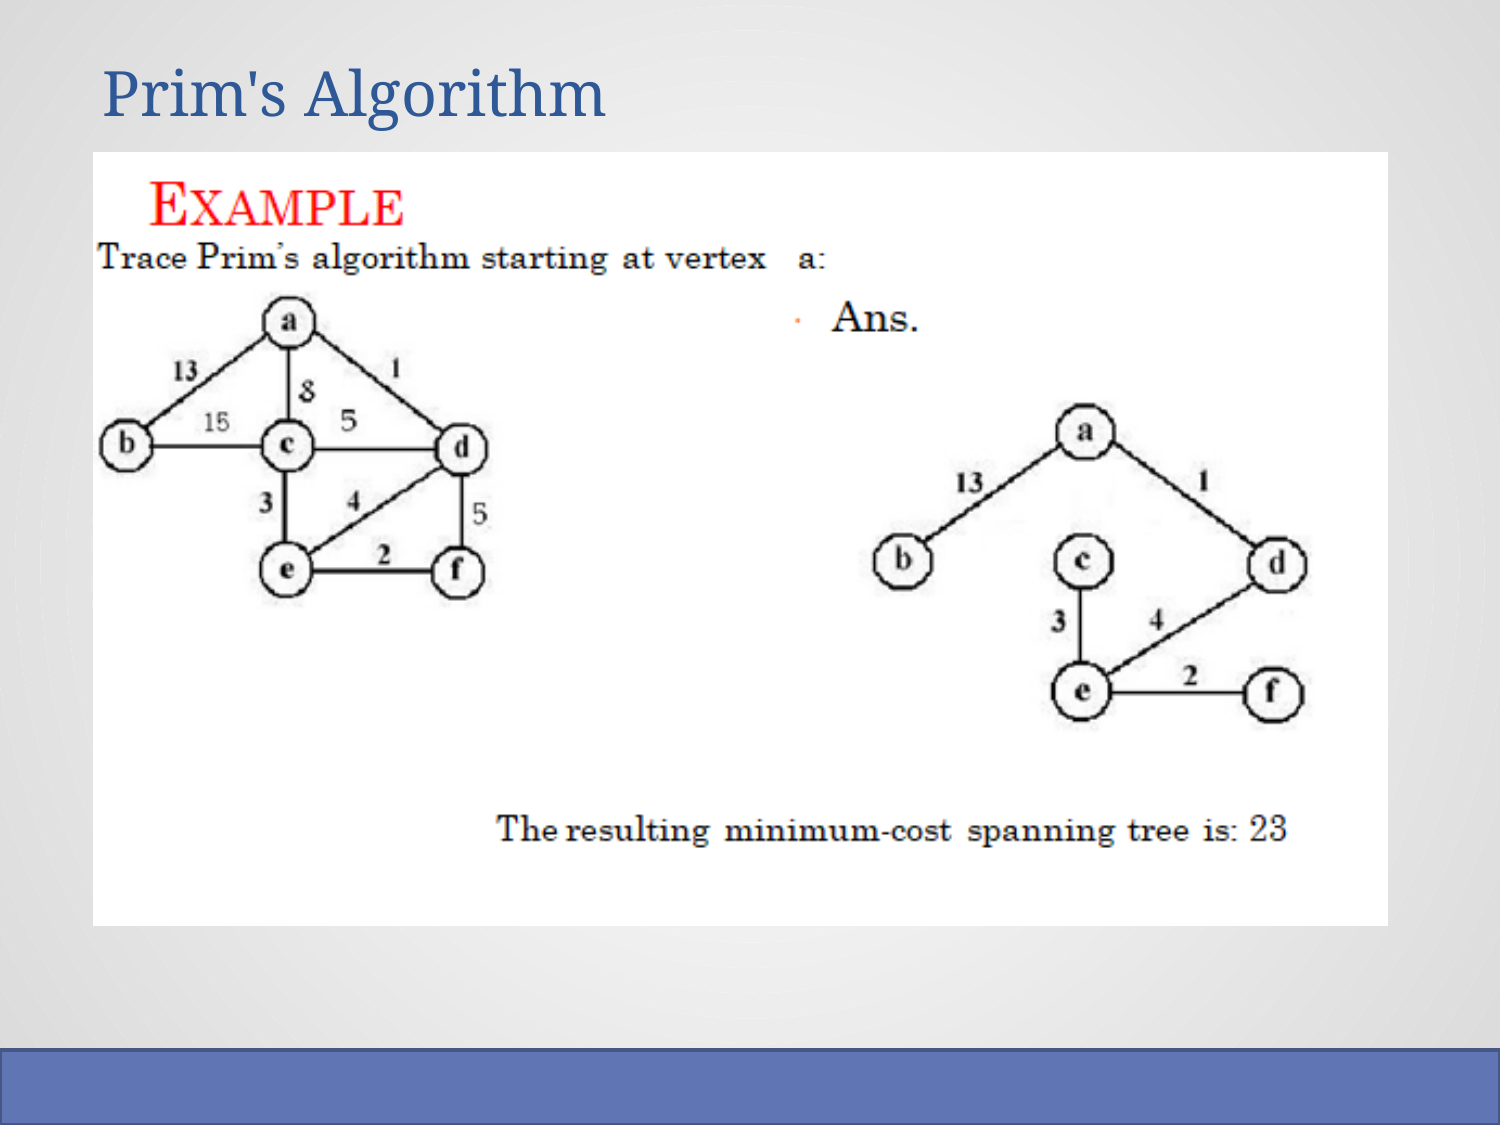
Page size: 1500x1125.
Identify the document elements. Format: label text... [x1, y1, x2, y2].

title Prim's Algorithm [87, 12, 1438, 125]
picture [93, 152, 1388, 927]
text_box [0, 1048, 1500, 1125]
